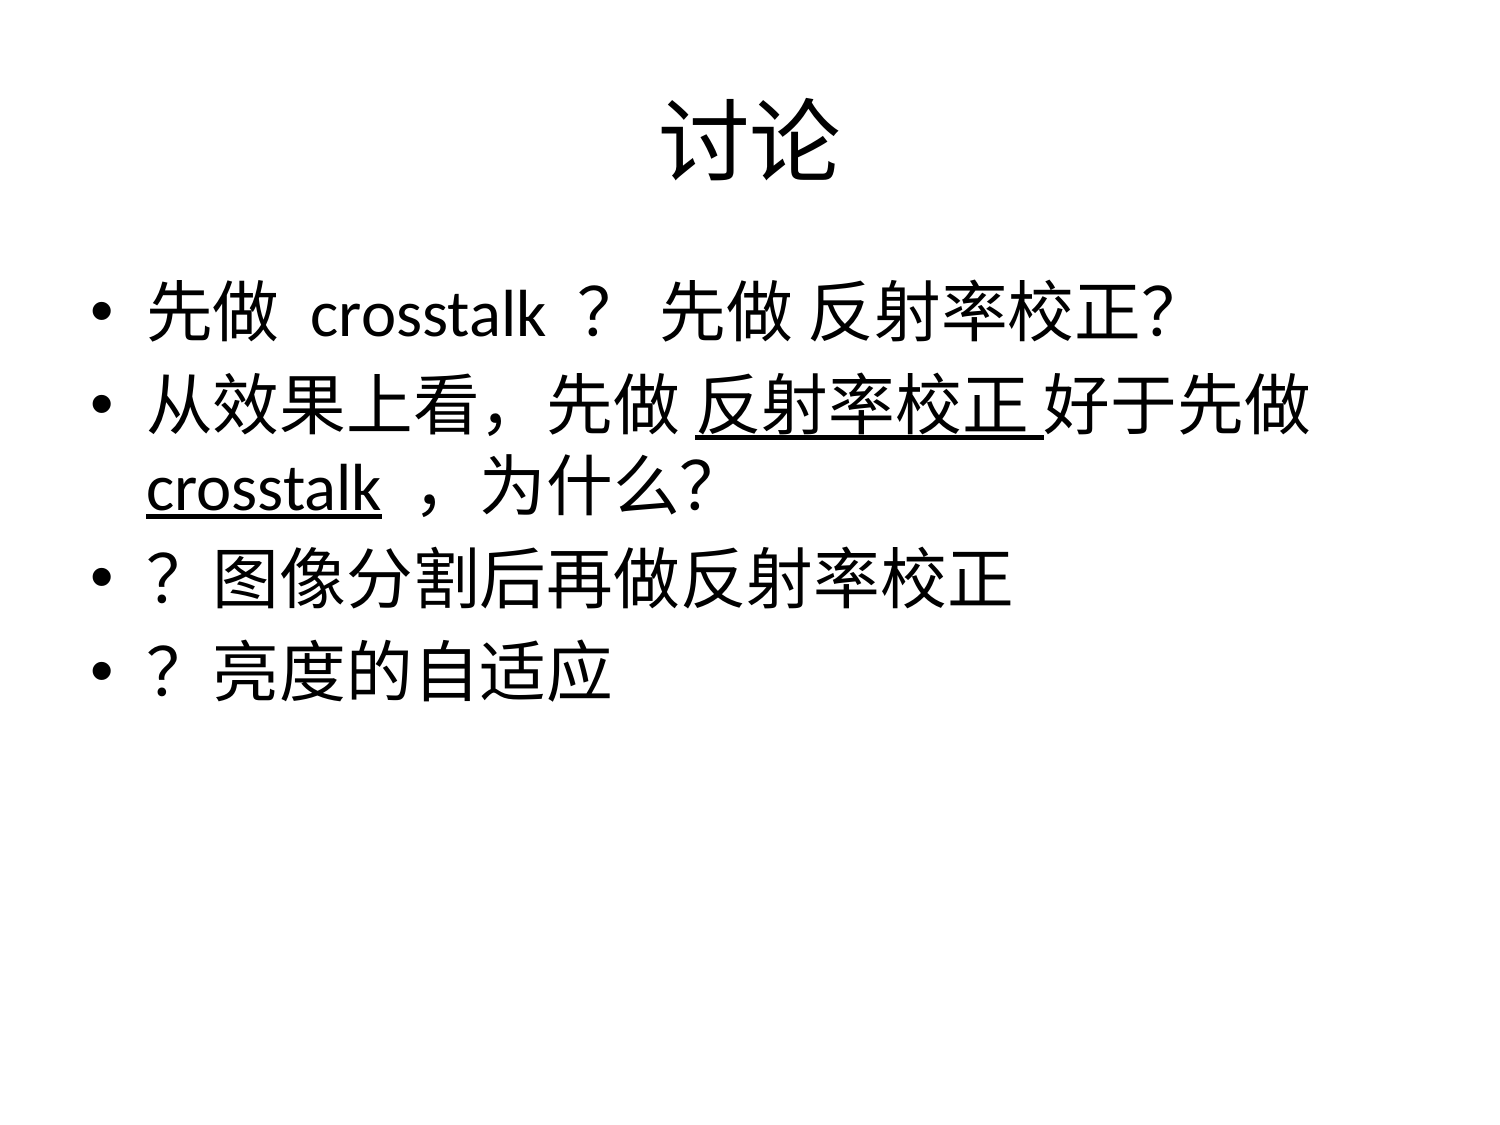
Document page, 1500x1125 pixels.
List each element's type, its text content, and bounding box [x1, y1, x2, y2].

title 讨论 [75, 45, 1425, 233]
list 先做 crosstalk ？ 先做 反射率校正？ 从效果上看，先做 反射率校正 好于先做 crosstalk ，为什么？ ？图像分割后再做反射率校正 ？亮度的自适应 [75, 262, 1425, 1005]
